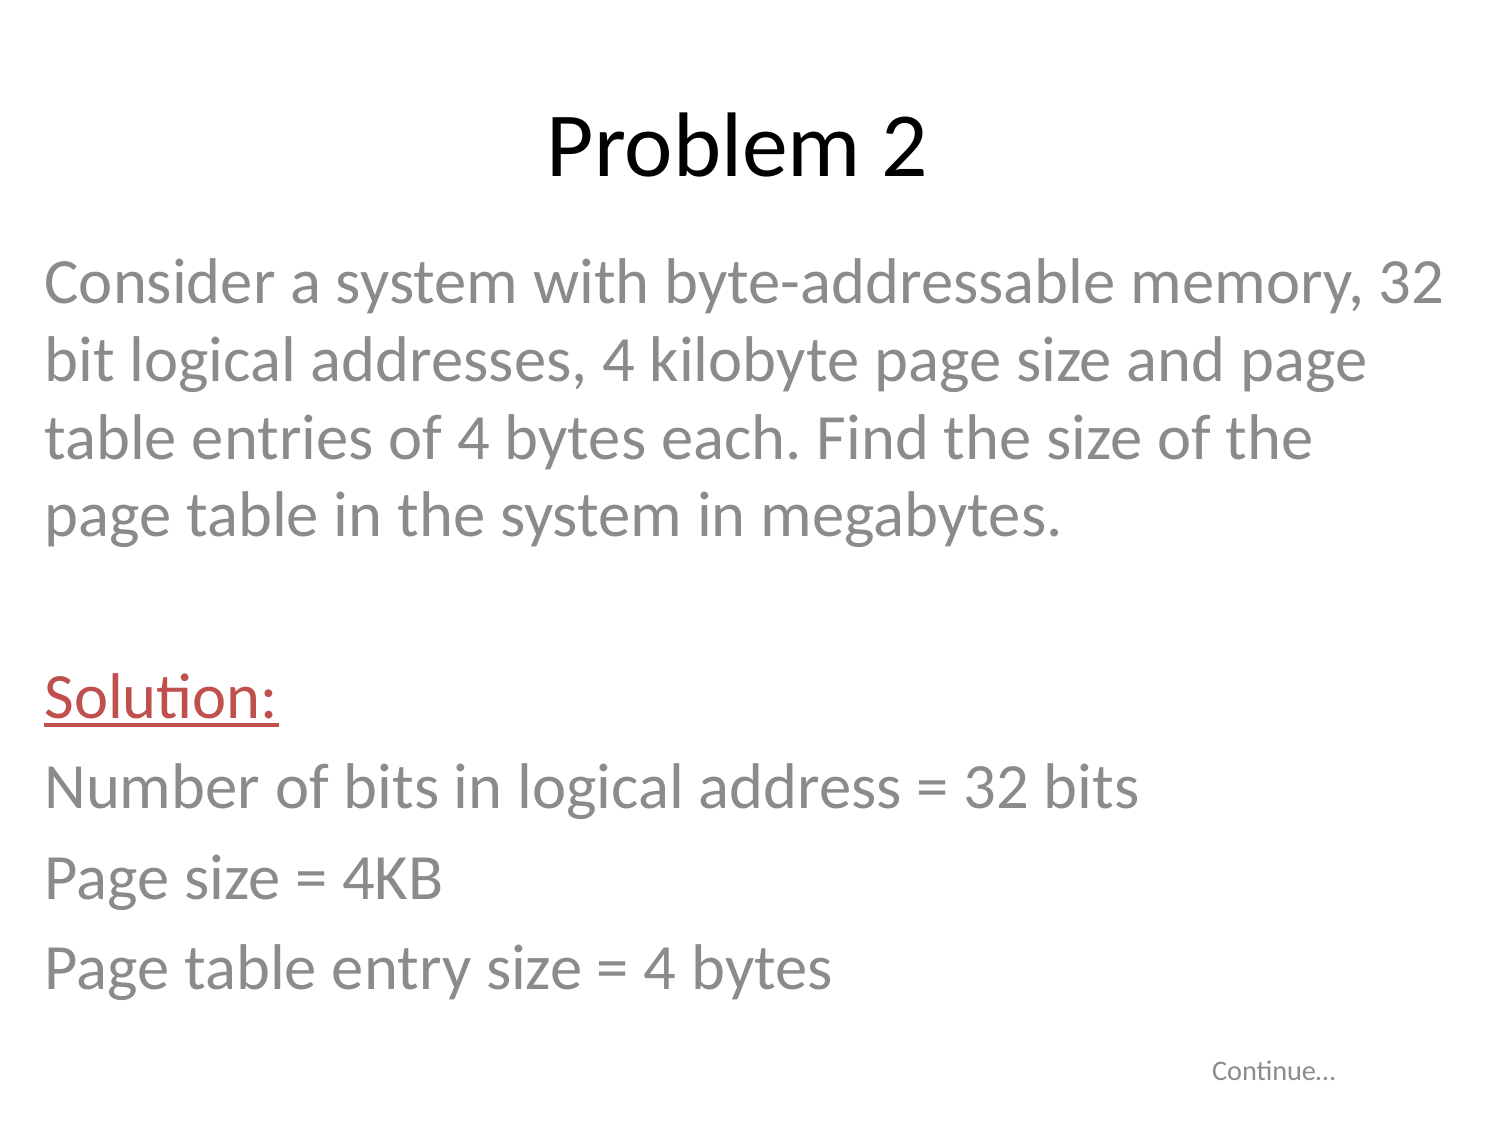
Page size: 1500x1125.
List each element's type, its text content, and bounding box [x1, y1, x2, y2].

subtitle Consider a system with byte-addressable memory, 32 bit logical addresses, 4 kilobyte page size and page table entries of 4 bytes each. Find the size of the page table in the system in megabytes. Solution: Number of bits in logical address = 32 bits Page size = 4KB Page table entry size = 4 bytes Continue… [29, 231, 1471, 1106]
title Problem 2 [100, 19, 1376, 231]
